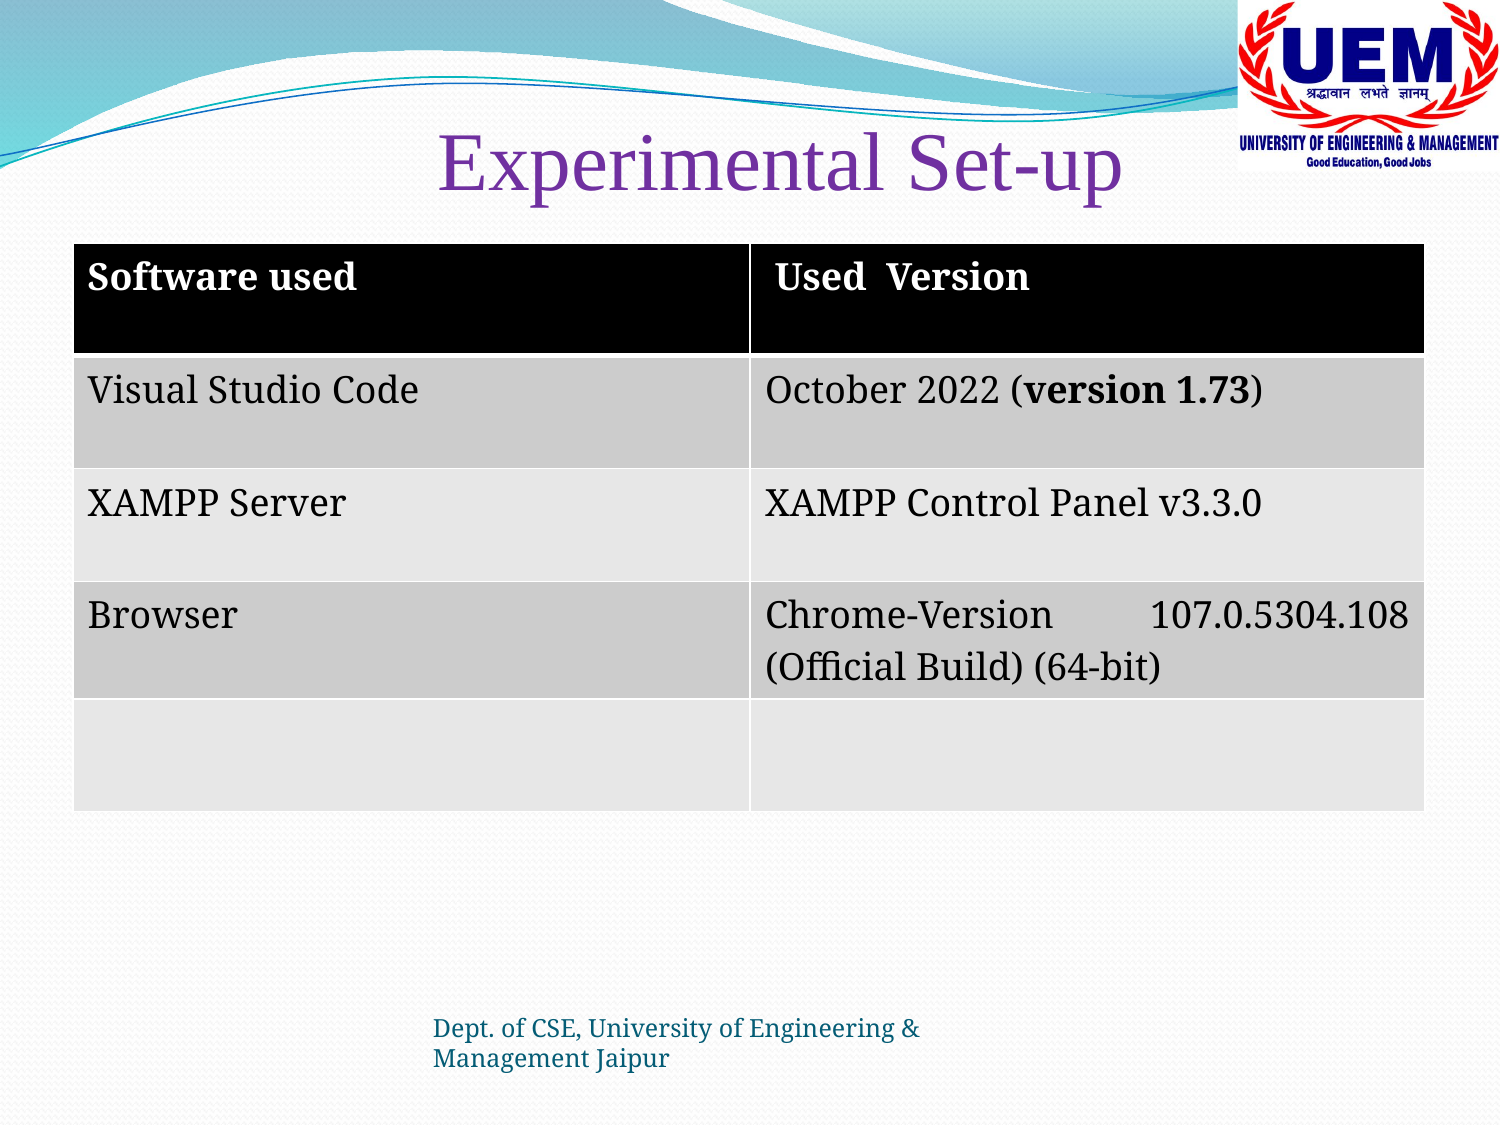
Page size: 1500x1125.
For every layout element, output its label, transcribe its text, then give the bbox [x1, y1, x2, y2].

table_cell Chrome-Version 107.0.5304.108 (Official Build) (64-bit) [751, 582, 1424, 698]
table_header Used Version [751, 244, 1424, 353]
table_cell October 2022 (version 1.73) [751, 358, 1424, 468]
table_header Software used [74, 244, 749, 353]
table_cell XAMPP Control Panel v3.3.0 [751, 469, 1424, 581]
footer Dept. of CSE, University of Engineering & Management Jaipur [432, 997, 983, 1103]
table_cell Visual Studio Code [74, 358, 749, 468]
title Experimental Set-up [116, 22, 1467, 318]
table_cell Browser [74, 582, 749, 698]
table_cell XAMPP Server [74, 469, 749, 581]
picture [1237, 0, 1500, 172]
table_cell [74, 700, 749, 811]
table_cell [751, 700, 1424, 811]
